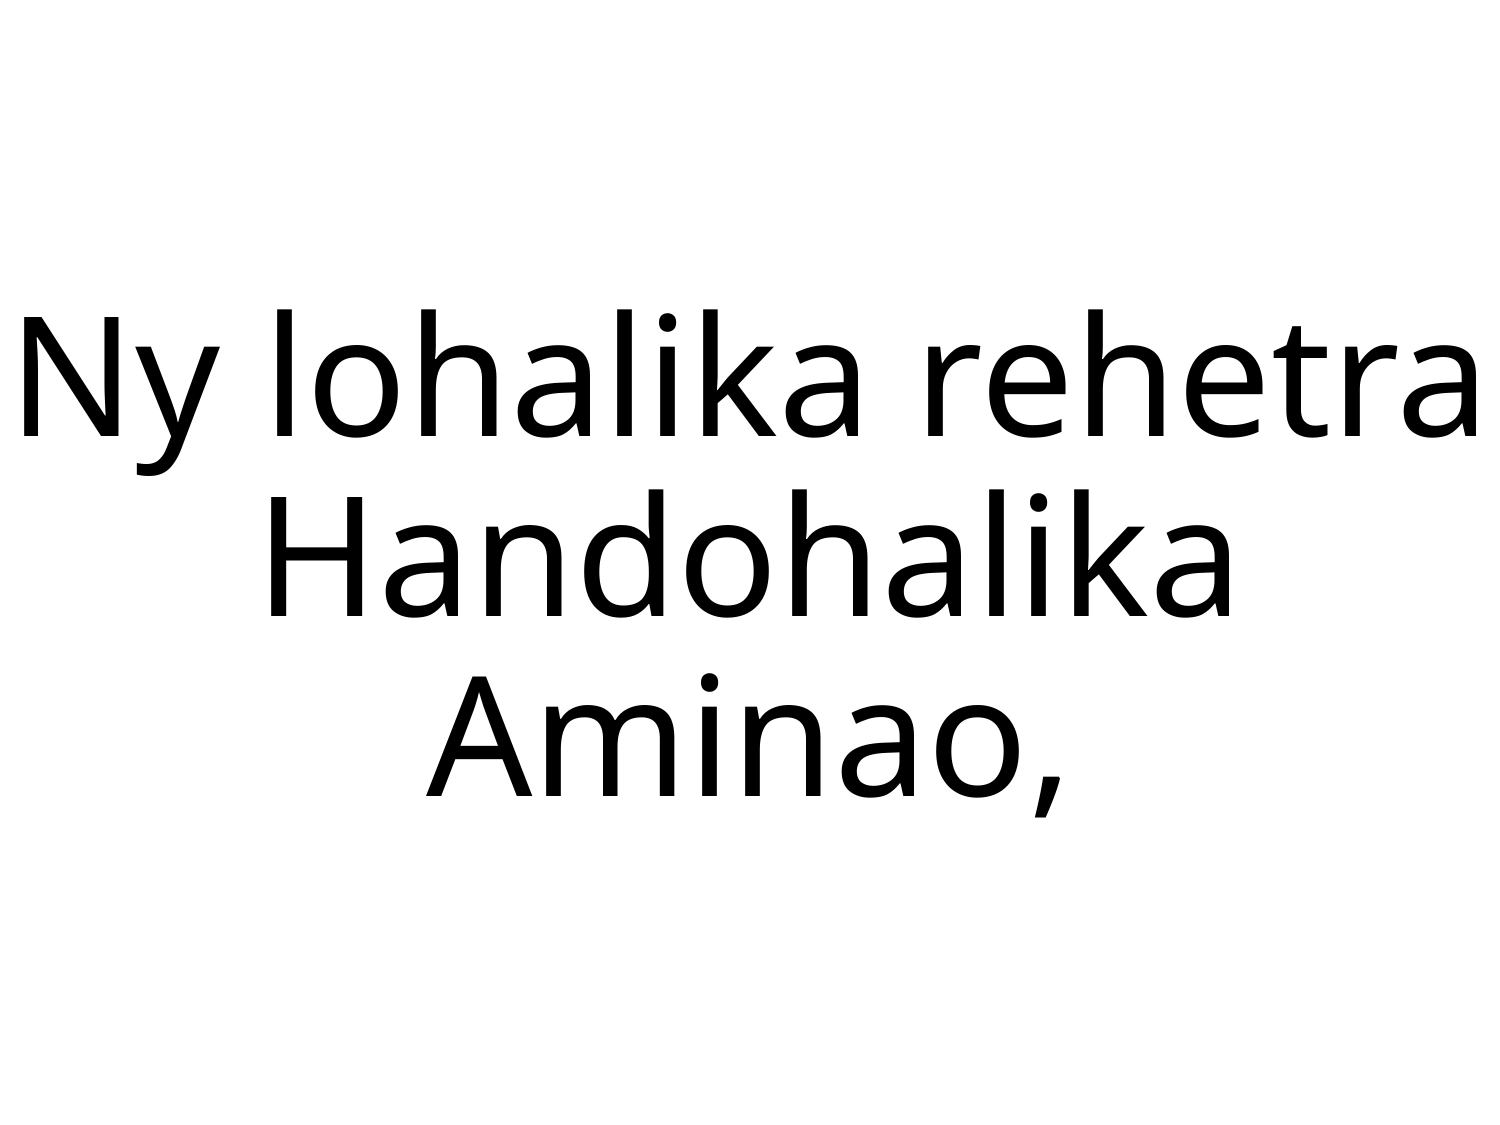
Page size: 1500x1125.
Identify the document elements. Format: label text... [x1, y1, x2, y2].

title Ny lohalika rehetra Handohalika Aminao, [0, 453, 1500, 672]
